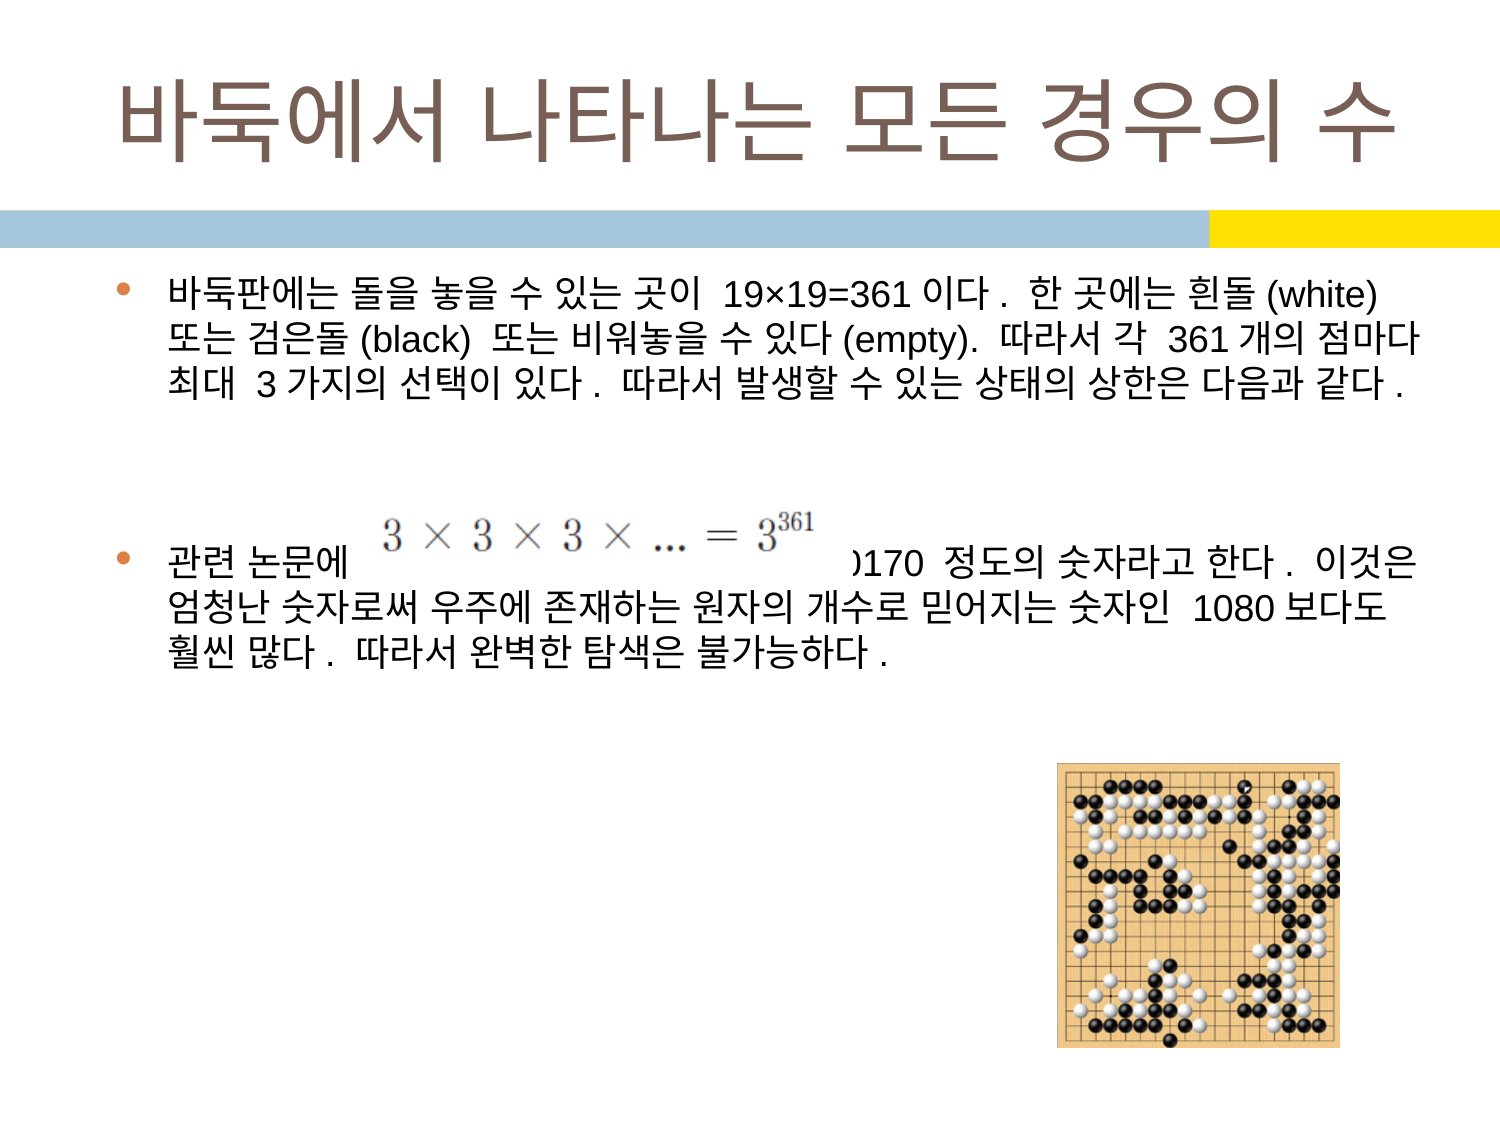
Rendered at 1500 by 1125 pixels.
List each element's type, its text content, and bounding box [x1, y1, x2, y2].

list 바둑판에는 돌을 놓을 수 있는 곳이 19×19=361이다. 한 곳에는 흰돌(white) 또는 검은돌(black) 또는 비워놓을 수 있다(empty). 따라서 각 361개의 점마다 최대 3가지의 선택이 있다. 따라서 발생할 수 있는 상태의 상한은 다음과 같다. 관련 논문에서 정확하게 계산해 보면 2.1×10170 정도의 숫자라고 한다. 이것은 엄청난 숫자로써 우주에 존재하는 원자의 개수로 믿어지는 숫자인 1080보다도 훨씬 많다. 따라서 완벽한 탐색은 불가능하다. [100, 262, 1438, 1000]
picture [1056, 762, 1341, 1048]
picture [347, 479, 854, 581]
title 바둑에서 나타나는 모든 경우의 수 [100, 37, 1438, 200]
